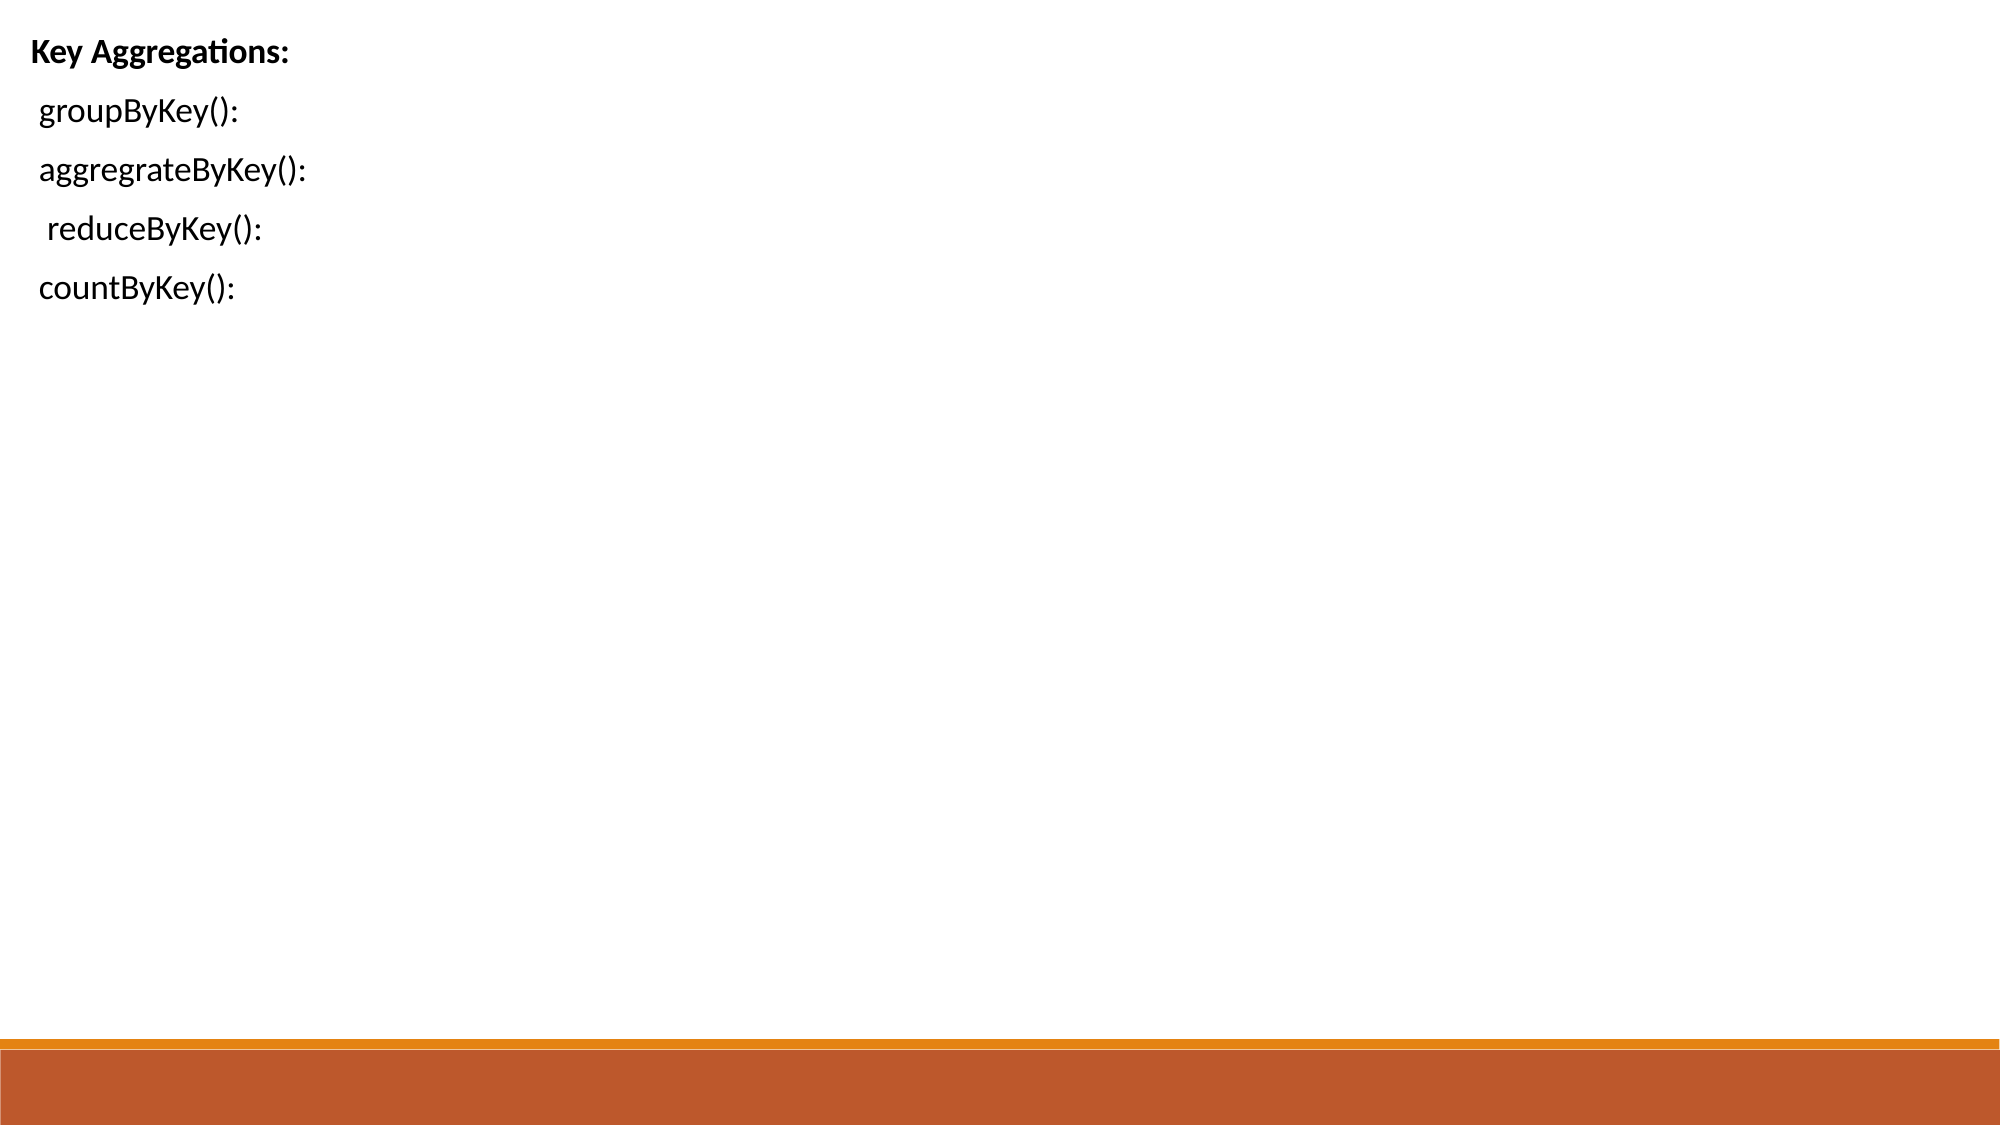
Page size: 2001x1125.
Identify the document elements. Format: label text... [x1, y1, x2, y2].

text_box Key Aggregations: groupByKey(): aggregrateByKey(): reduceByKey(): countByKey(): [29, 9, 315, 307]
